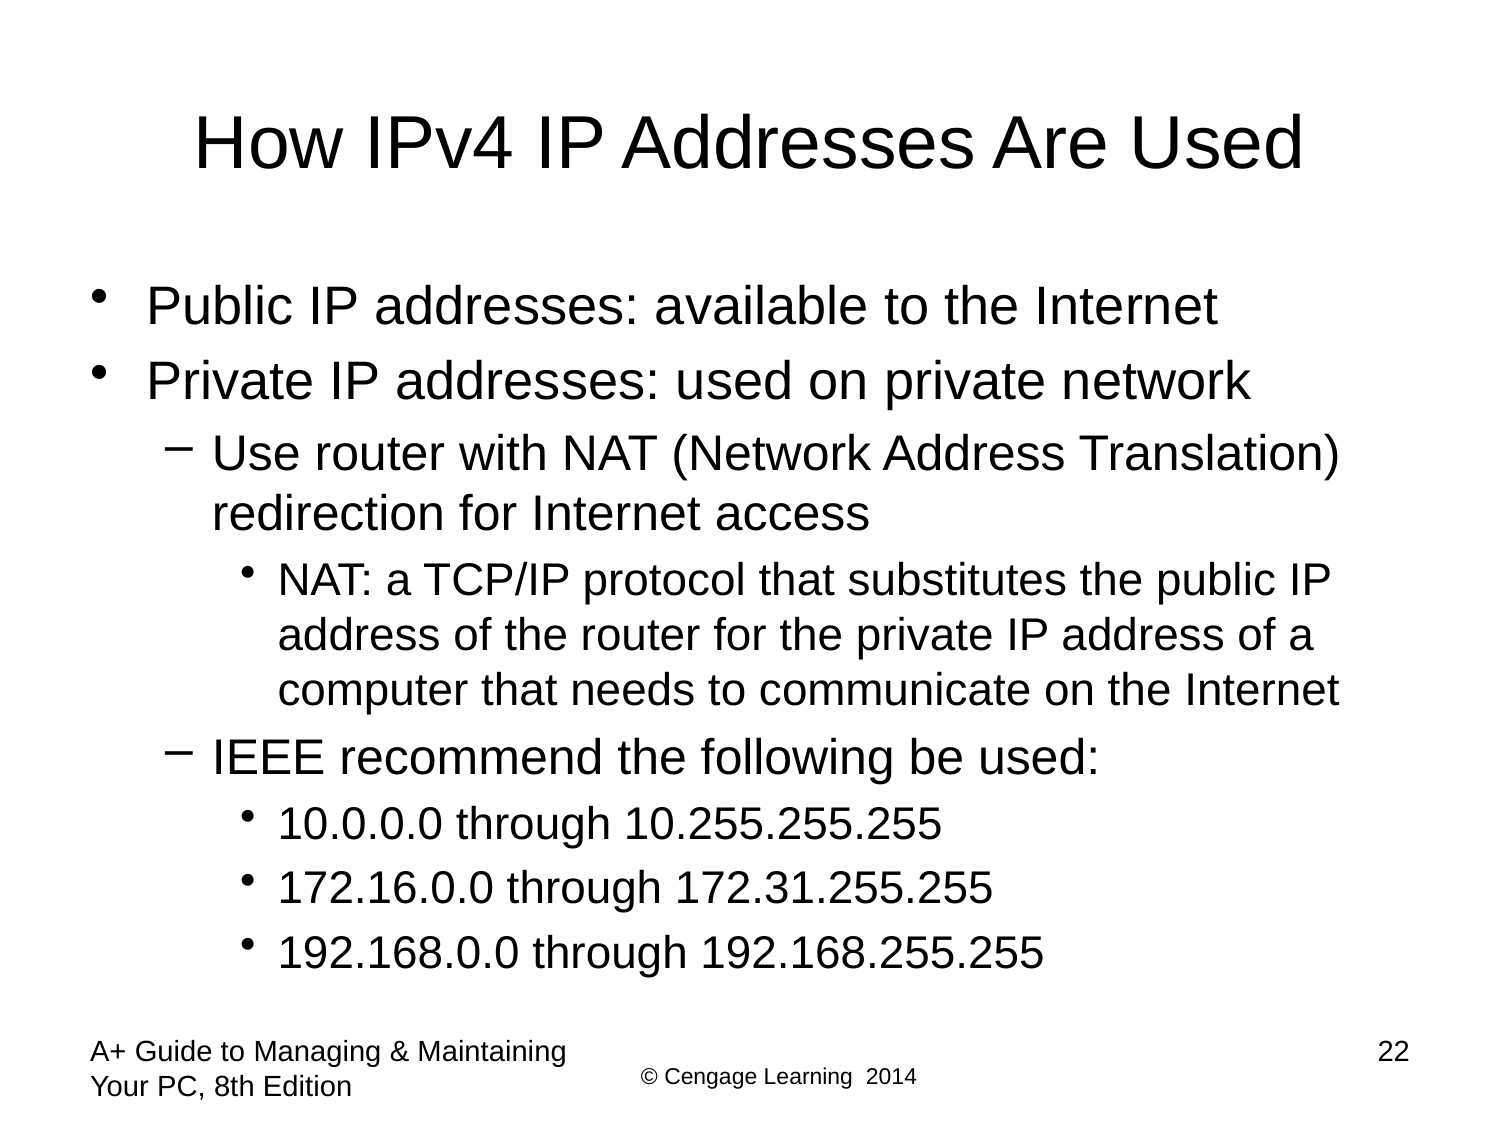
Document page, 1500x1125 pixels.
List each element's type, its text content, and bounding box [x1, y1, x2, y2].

footer A+ Guide to Managing & Maintaining Your PC, 8th Edition [74, 1024, 588, 1103]
slide_number 22 [1074, 1024, 1426, 1103]
title How IPv4 IP Addresses Are Used [75, 45, 1425, 233]
list Public IP addresses: available to the Internet Private IP addresses: used on private network Use router with NAT (Network Address Translation) redirection for Internet access NAT: a TCP/IP protocol that substitutes the public IP address of the router for the private IP address of a computer that needs to communicate on the Internet IEEE recommend the following be used: 10.0.0.0 through 10.255.255.255 172.16.0.0 through 172.31.255.255 192.168.0.0 through 192.168.255.255 [75, 262, 1425, 1005]
